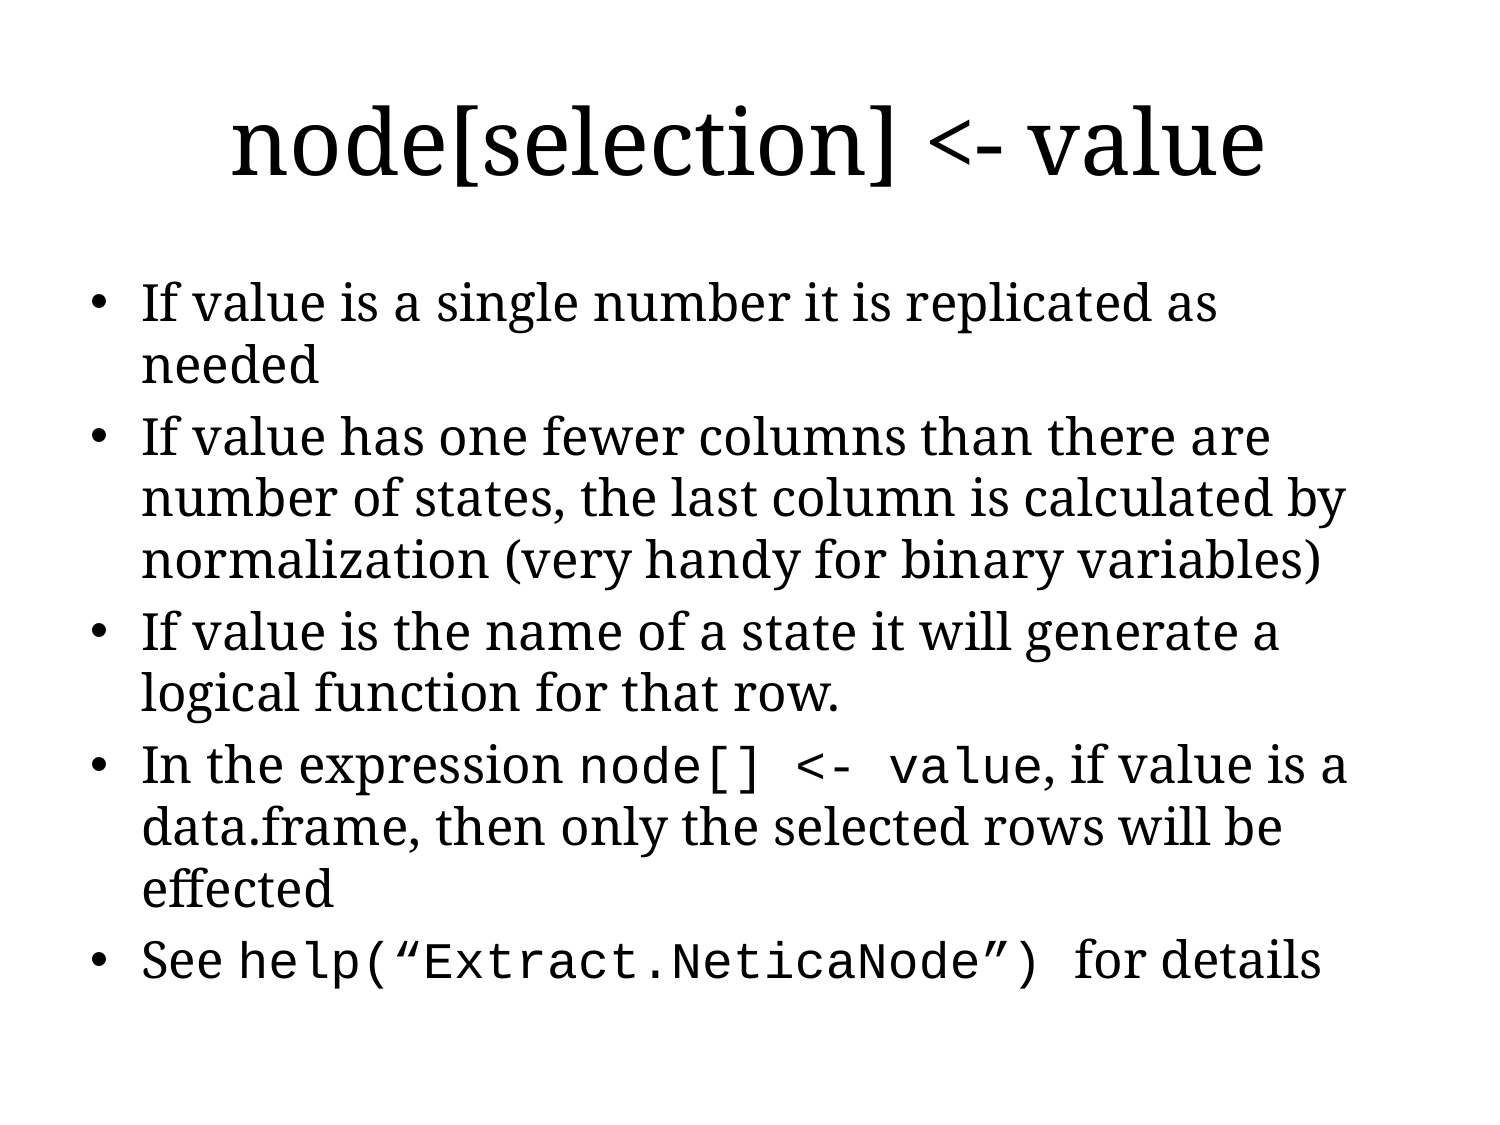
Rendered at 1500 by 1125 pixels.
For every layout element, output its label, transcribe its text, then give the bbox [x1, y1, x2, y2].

title node[selection] <- value [75, 45, 1425, 233]
list If value is a single number it is replicated as needed If value has one fewer columns than there are number of states, the last column is calculated by normalization (very handy for binary variables) If value is the name of a state it will generate a logical function for that row. In the expression node[] <- value, if value is a data.frame, then only the selected rows will be effected See help(“Extract.NeticaNode”) for details [75, 262, 1425, 1005]
